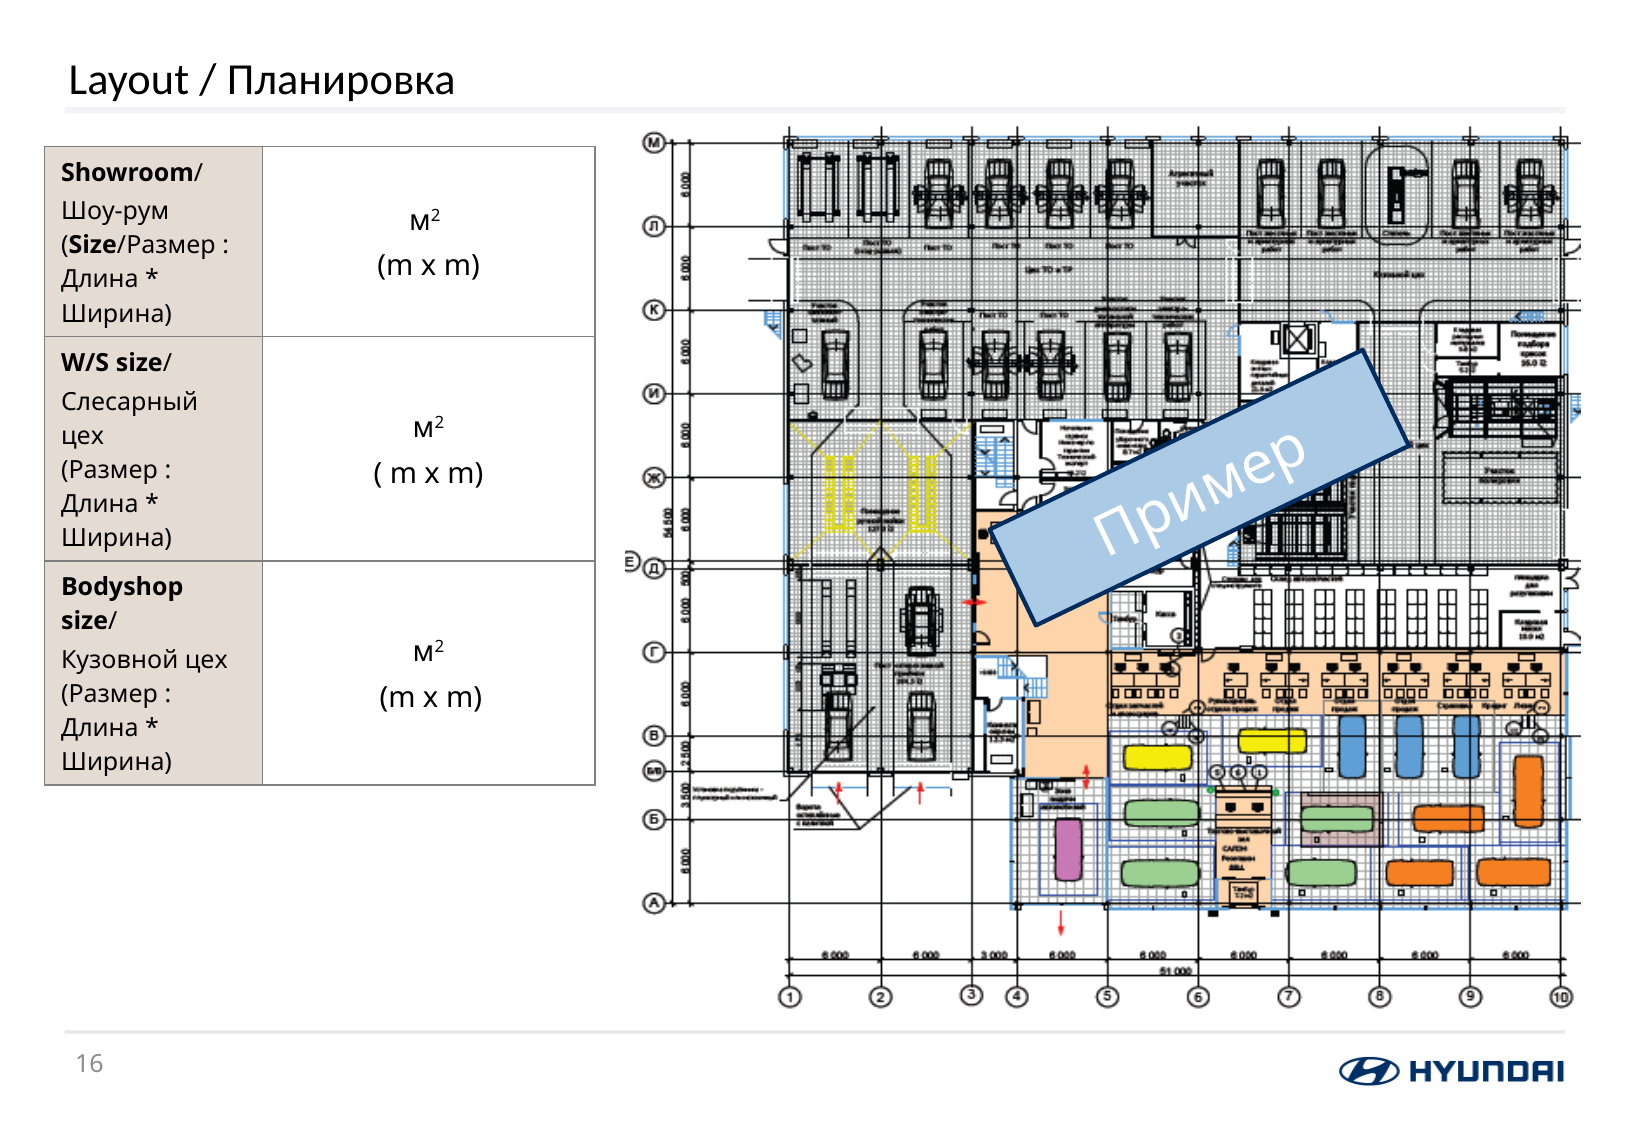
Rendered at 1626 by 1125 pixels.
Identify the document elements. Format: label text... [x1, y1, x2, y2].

picture [0, 0, 1625, 1125]
table_cell Bodyshop size/ Кузовной цех (Размер : Длина * Ширина) [45, 562, 262, 784]
table_header м2 (m x m) [263, 147, 594, 336]
slide_number 15 [44, 1035, 135, 1095]
table_header Showroom/ Шоу-рум (Size/Размер : Длина * Ширина) [45, 147, 262, 336]
table_cell W/S size/ Слесарный цех (Размер : Длина * Ширина) [45, 337, 262, 560]
table_cell м2 (m x m) [263, 562, 594, 784]
table_cell м2 ( m x m) [263, 337, 594, 560]
title Layout / Планировка [53, 42, 1555, 112]
